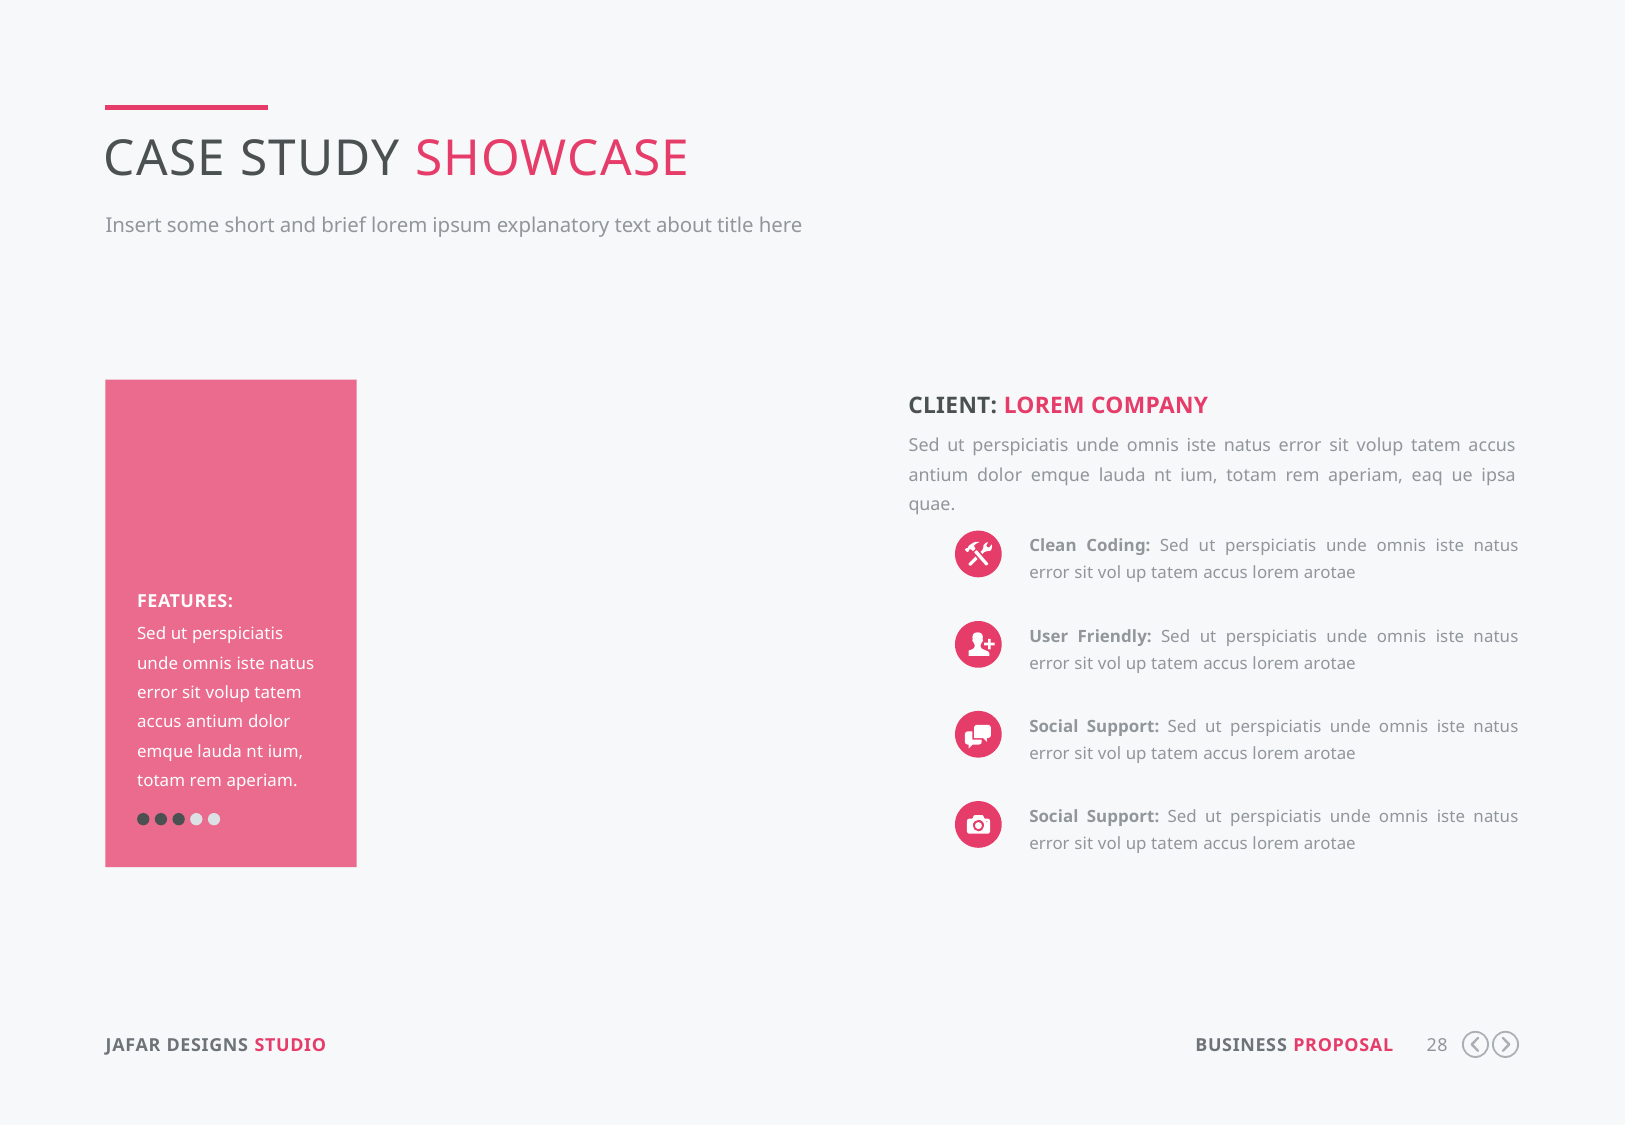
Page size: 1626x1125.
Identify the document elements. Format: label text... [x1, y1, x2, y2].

picture [105, 379, 814, 868]
text_box Client: Lorem Company [908, 379, 1519, 418]
text_box User Friendly: Sed ut perspiciatis unde omnis iste natus error sit vol up tatem accus lorem arotae [1029, 618, 1519, 673]
text_box Sed ut perspiciatis unde omnis iste natus error sit volup tatem accus antium dolor emque lauda nt ium, totam rem aperiam, eaq ue ipsa quae. [908, 426, 1518, 515]
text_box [137, 812, 221, 826]
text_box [954, 530, 1002, 578]
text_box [954, 801, 1002, 848]
list Case study showcase [103, 125, 1518, 192]
list Insert some short and brief lorem ipsum explanatory text about title here [105, 209, 1519, 241]
text_box Social Support: Sed ut perspiciatis unde omnis iste natus error sit vol up tatem accus lorem arotae [1029, 708, 1519, 763]
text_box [954, 710, 1002, 758]
text_box Clean Coding: Sed ut perspiciatis unde omnis iste natus error sit vol up tatem accus lorem arotae [1029, 528, 1519, 583]
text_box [954, 620, 1002, 668]
text_box Social Support: Sed ut perspiciatis unde omnis iste natus error sit vol up tatem accus lorem arotae [1029, 798, 1519, 853]
